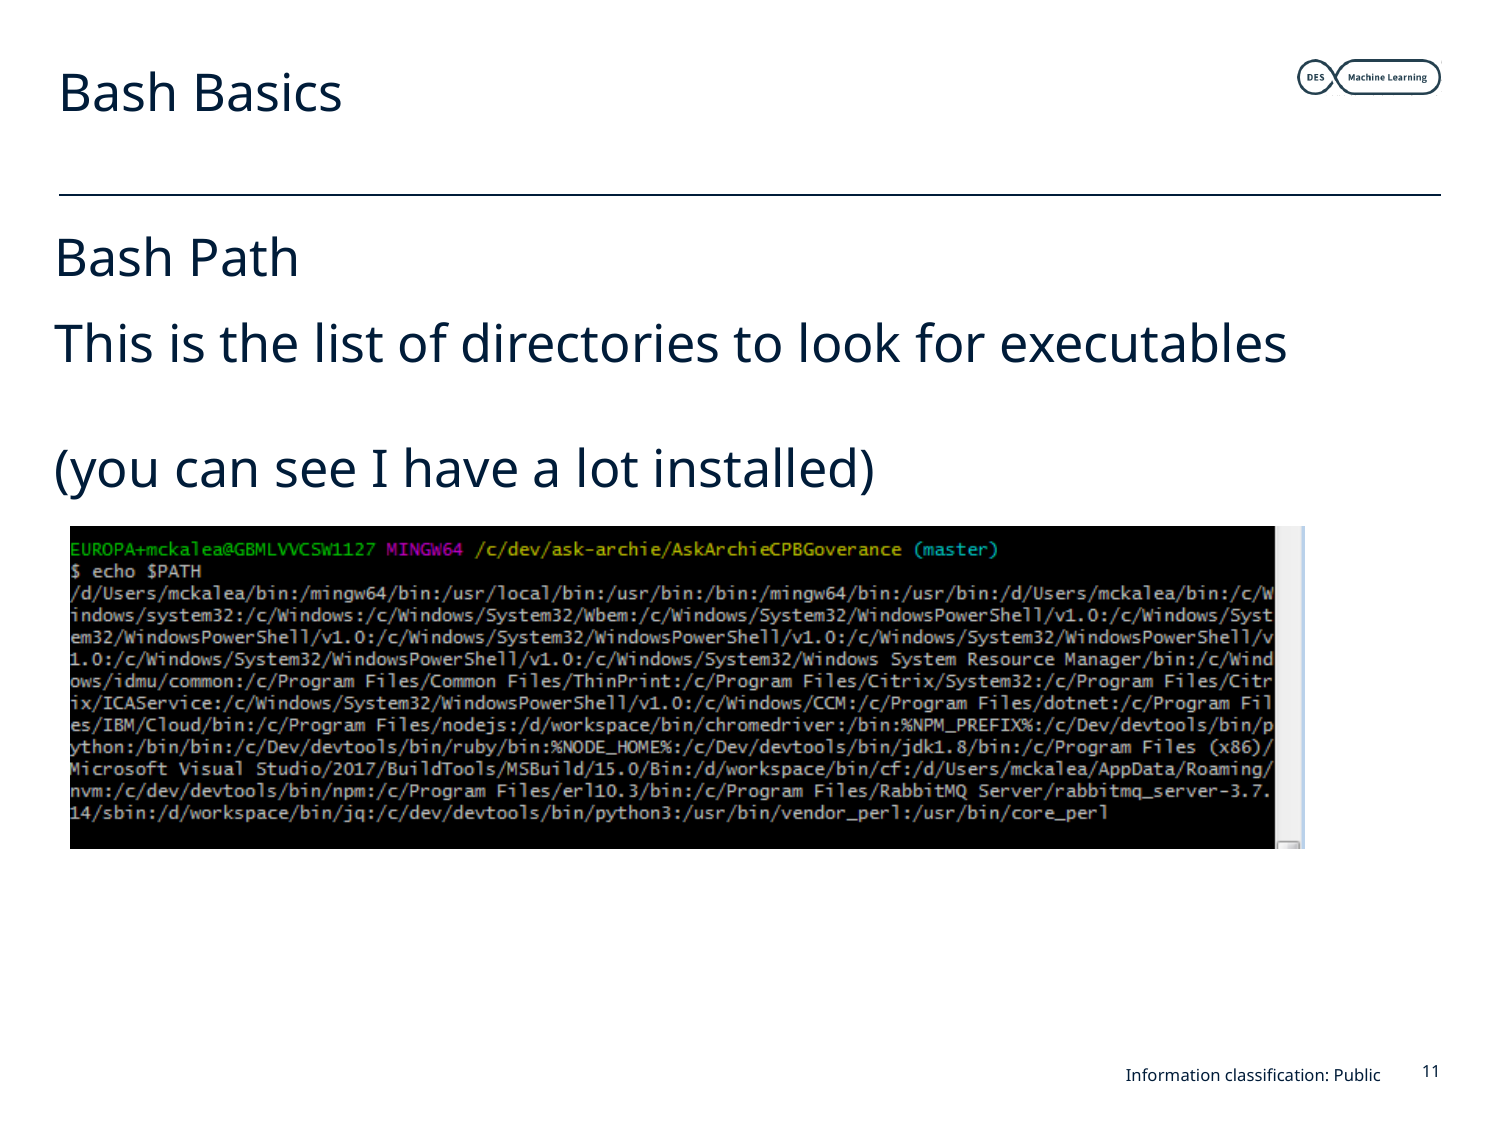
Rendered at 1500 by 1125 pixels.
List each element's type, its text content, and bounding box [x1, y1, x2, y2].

picture [70, 526, 1305, 849]
slide_number 11 [1405, 1060, 1441, 1085]
footer Information classification: Public [874, 1060, 1382, 1085]
picture [1307, 59, 1442, 96]
list Bash Path This is the list of directories to look for executables (you can see I have a lot installed) [54, 224, 1442, 975]
title Bash Basics [59, 59, 1307, 189]
